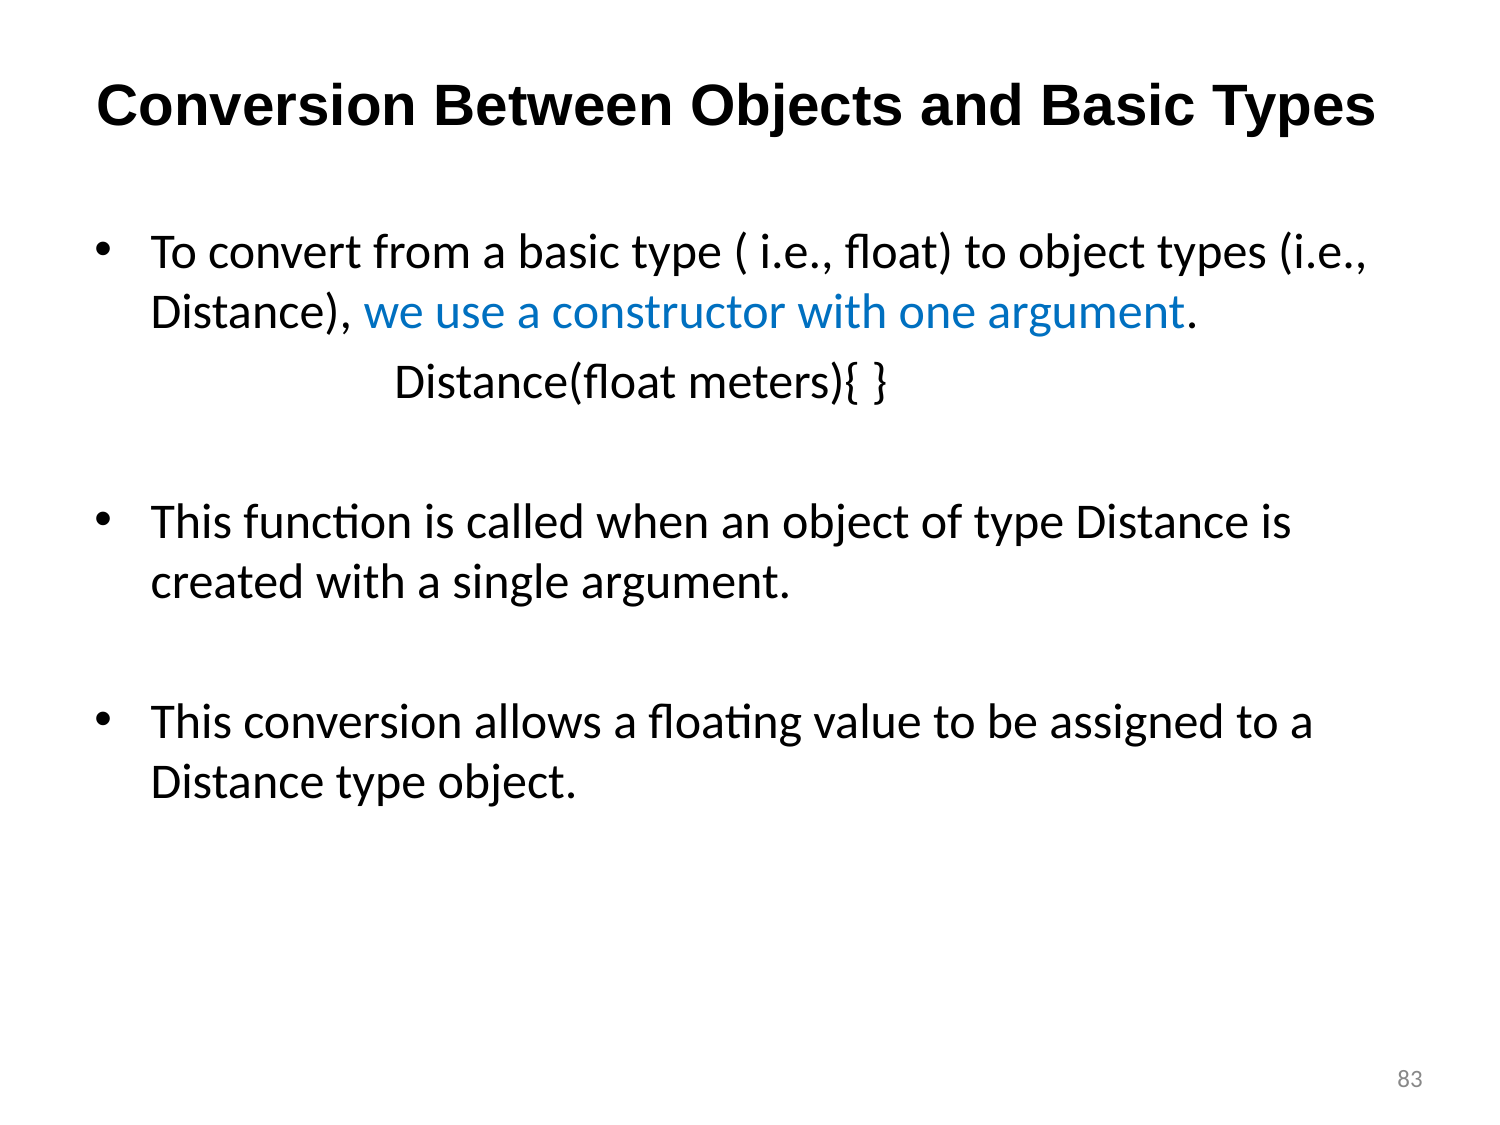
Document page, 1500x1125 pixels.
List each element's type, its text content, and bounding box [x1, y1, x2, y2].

title Conversion Between Objects and Basic Types [81, 33, 1419, 170]
slide_number 83 [1087, 1047, 1438, 1108]
list To convert from a basic type ( i.e., float) to object types (i.e., Distance), we use a constructor with one argument. Distance(float meters){ } This function is called when an object of type Distance is created with a single argument. This conversion allows a floating value to be assigned to a Distance type object. [79, 210, 1417, 1043]
